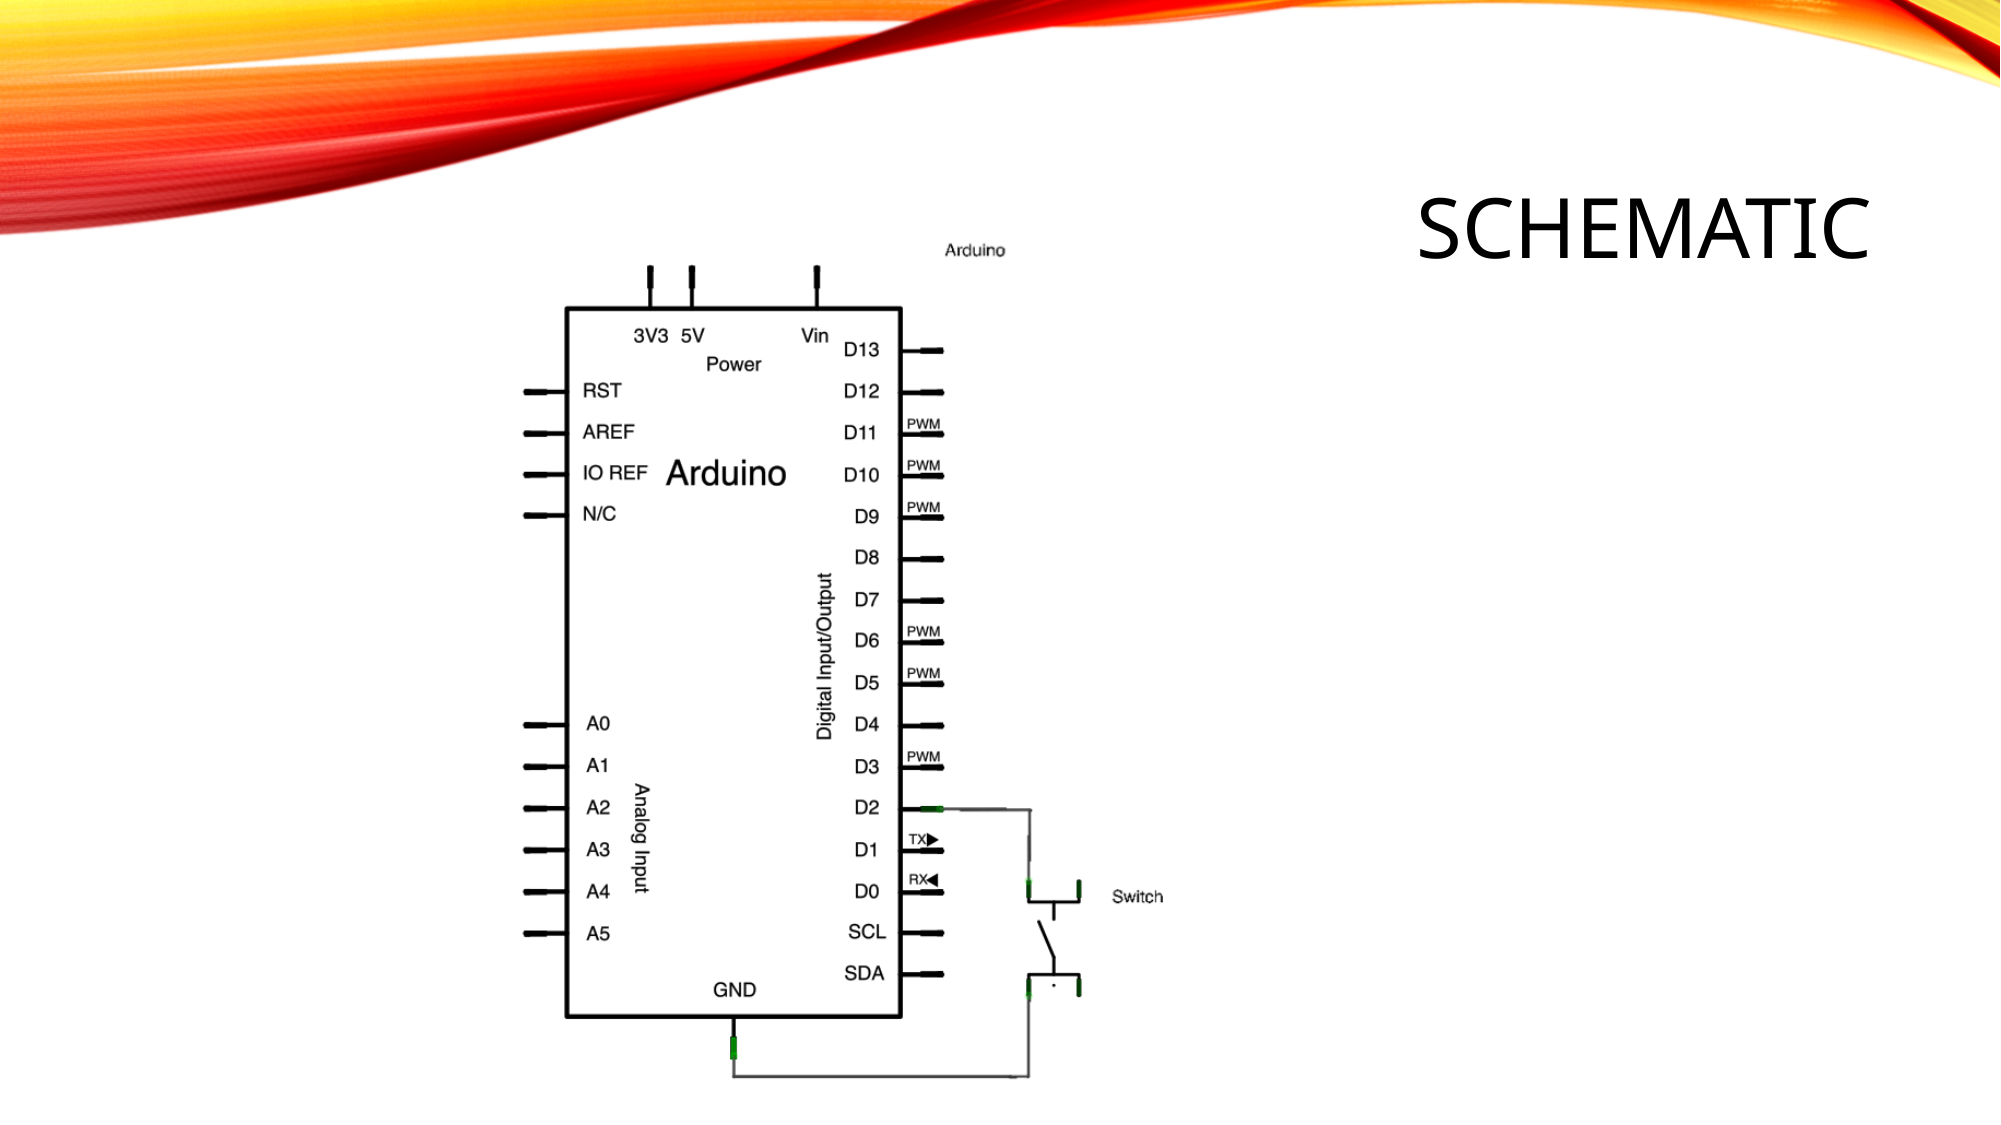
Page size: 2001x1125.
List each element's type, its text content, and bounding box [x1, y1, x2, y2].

picture [0, 0, 2000, 1125]
title Schematic [474, 125, 1888, 338]
